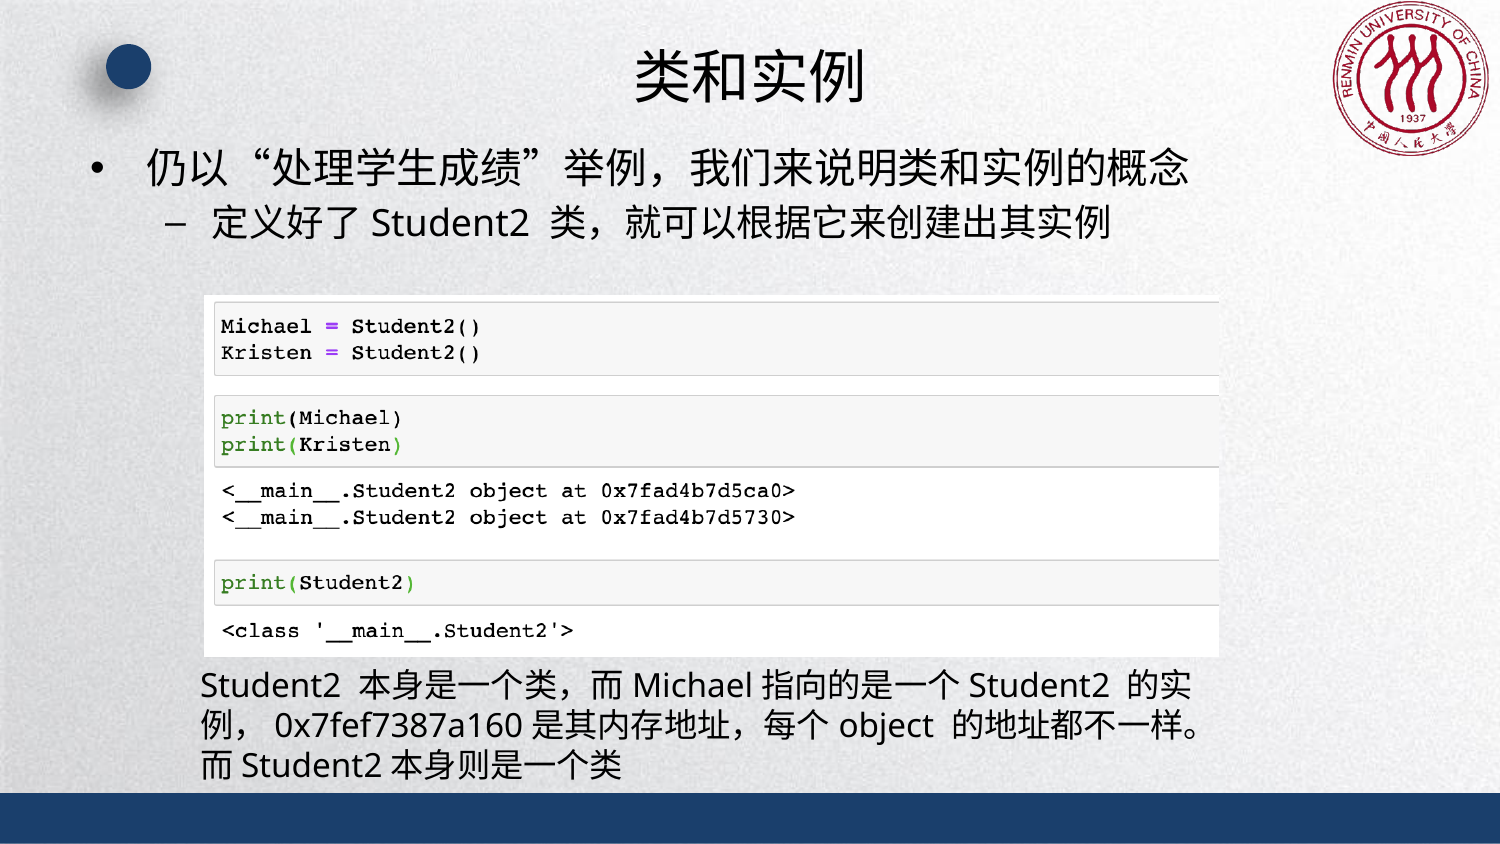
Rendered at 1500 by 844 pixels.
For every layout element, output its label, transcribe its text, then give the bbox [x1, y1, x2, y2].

text_box Student2 本身是一个类，而Michael指向的是一个Student2 的实例，0x7fef7387a160是其内存地址，每个object 的地址都不一样。而Student2本身则是一个类 [185, 656, 1219, 791]
title 类和实例 [75, 33, 1425, 116]
picture [0, 0, 1500, 793]
list 仍以“处理学生成绩”举例，我们来说明类和实例的概念 定义好了Student2 类，就可以根据它来创建出其实例 [75, 134, 1445, 496]
